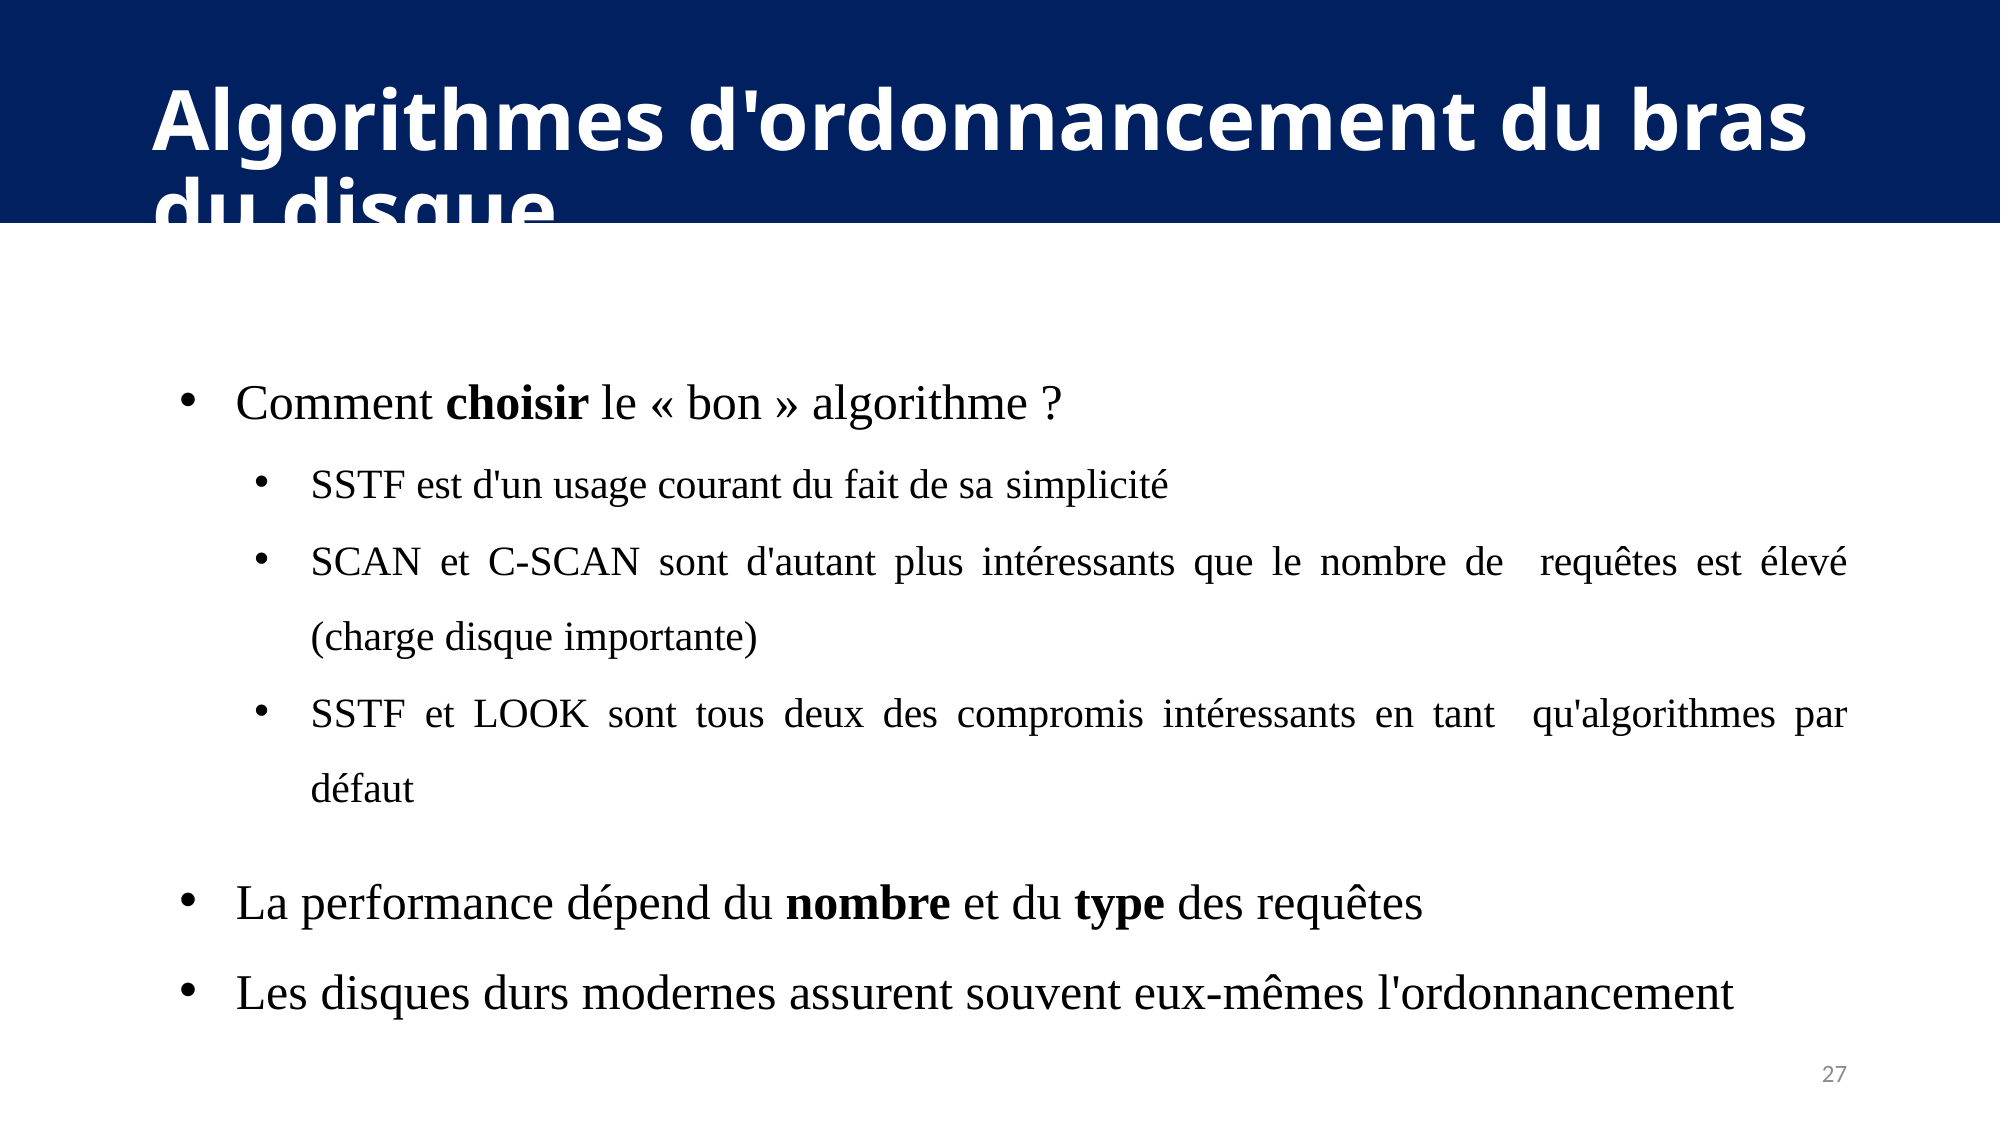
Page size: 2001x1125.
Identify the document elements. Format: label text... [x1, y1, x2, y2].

slide_number 27 [1412, 1042, 1863, 1103]
text_box [0, 0, 2000, 223]
title Algorithmes d'ordonnancement du bras du disque [137, 59, 1863, 278]
text_box Comment choisir le « bon » algorithme ? SSTF est d'un usage courant du fait de sa simplicité SCAN et C-SCAN sont d'autant plus intéressants que le nombre de requêtes est élevé (charge disque importante) SSTF et LOOK sont tous deux des compromis intéressants en tant qu'algorithmes par défaut La performance dépend du nombre et du type des requêtes Les disques durs modernes assurent souvent eux-mêmes l'ordonnancement [177, 337, 1848, 1020]
